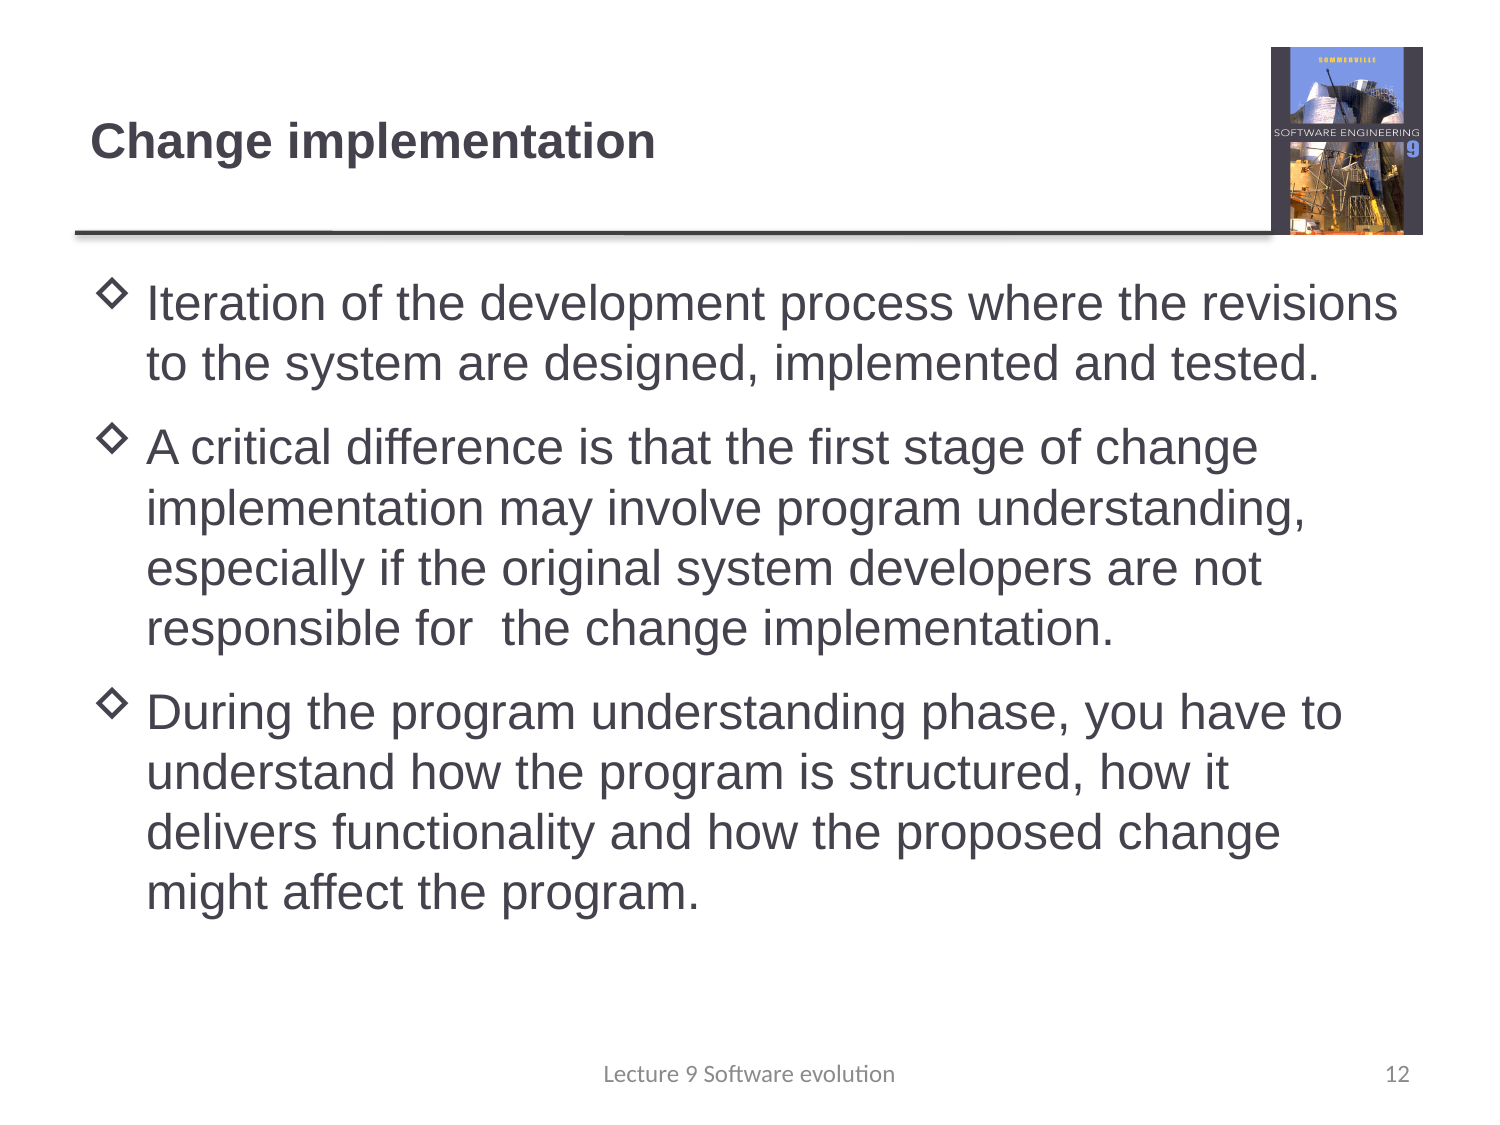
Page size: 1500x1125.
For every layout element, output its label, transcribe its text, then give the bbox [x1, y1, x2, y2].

slide_number 12 [1074, 1042, 1425, 1103]
list Iteration of the development process where the revisions to the system are designed, implemented and tested. A critical difference is that the first stage of change implementation may involve program understanding, especially if the original system developers are not responsible for the change implementation. During the program understanding phase, you have to understand how the program is structured, how it delivers functionality and how the proposed change might affect the program. [75, 262, 1425, 1005]
footer Lecture 9 Software evolution [512, 1042, 988, 1103]
title Change implementation [74, 44, 1272, 233]
picture [1272, 47, 1423, 235]
